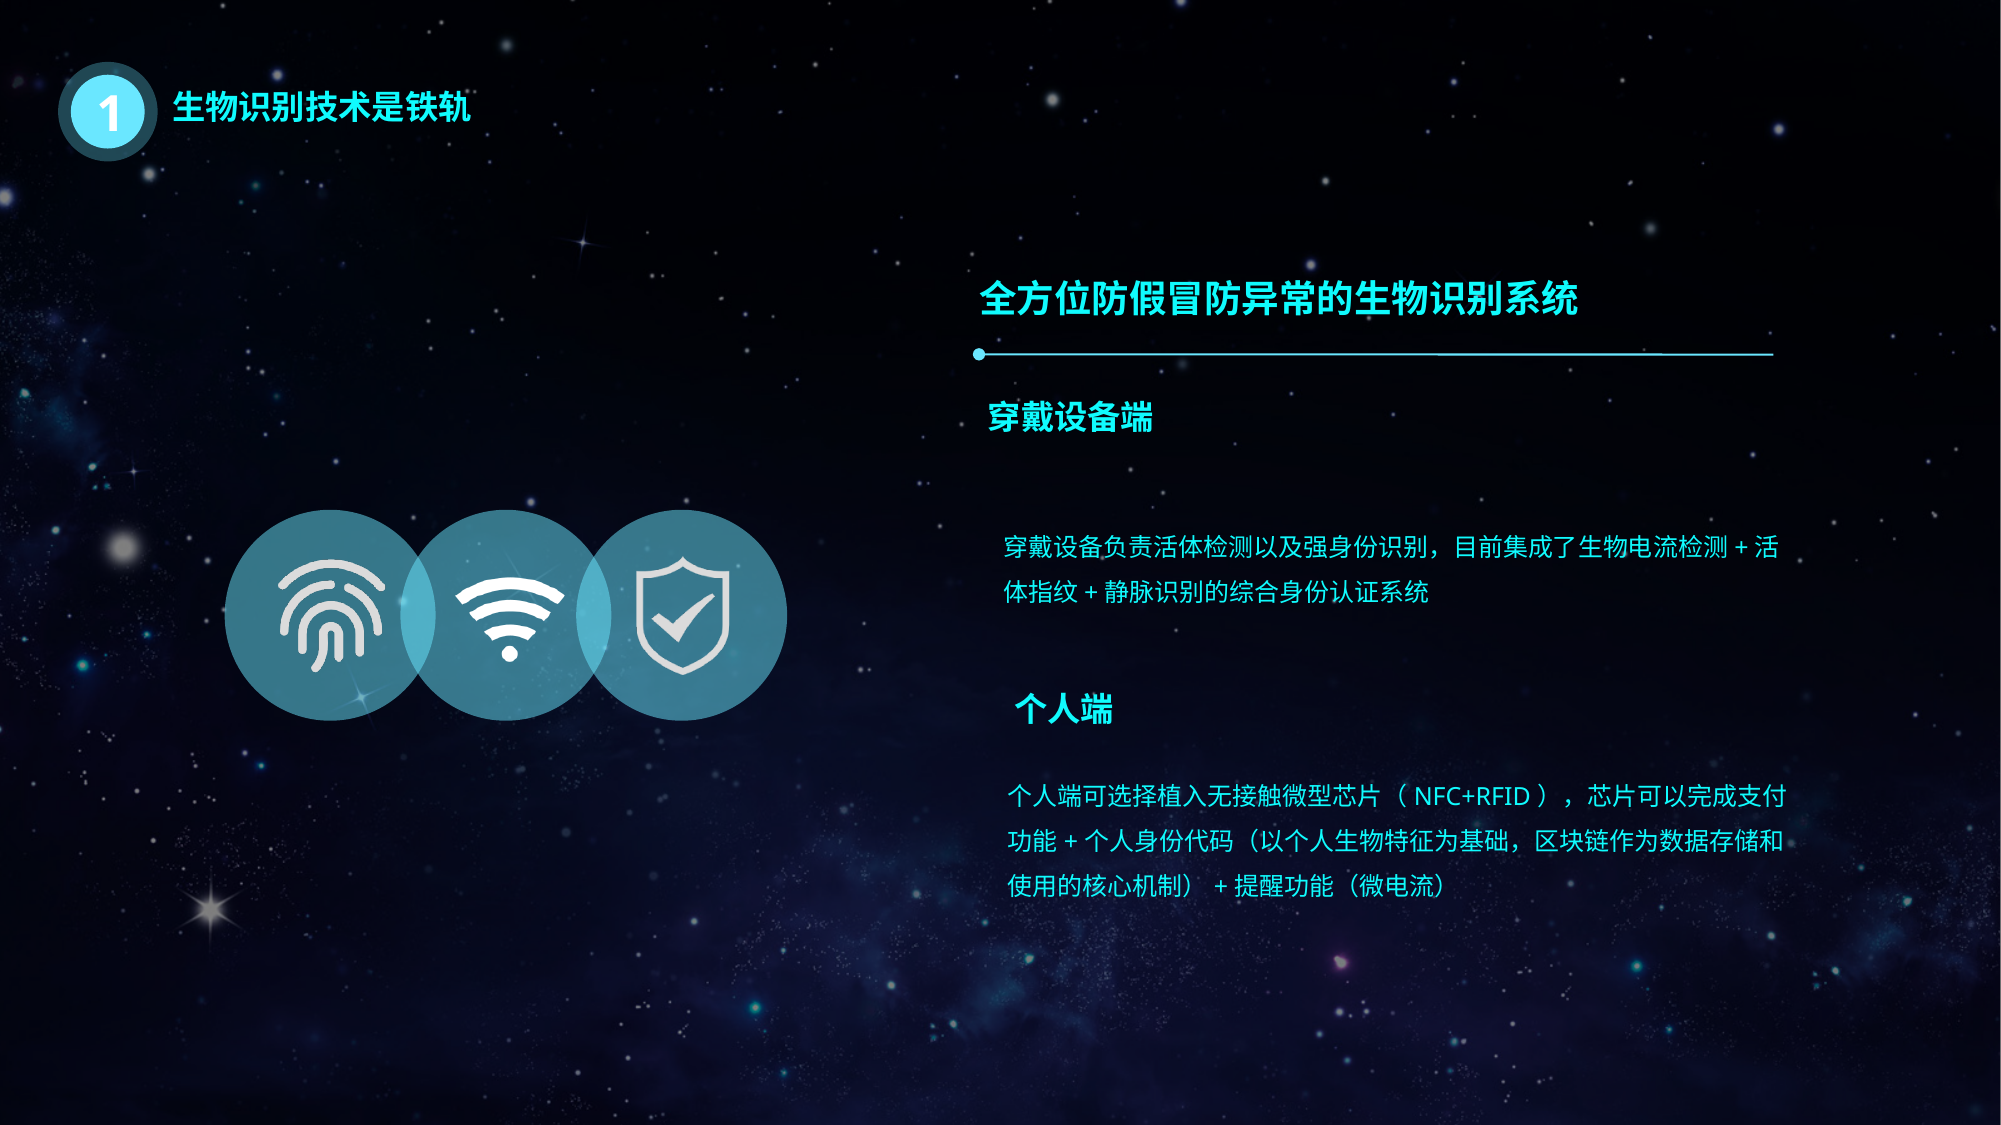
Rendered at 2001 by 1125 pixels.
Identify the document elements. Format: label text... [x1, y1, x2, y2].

text_box 个人端可选择植入无接触微型芯片（NFC+RFID），芯片可以完成支付功能+个人身份代码（以个人生物特征为基础，区块链作为数据存储和使用的核心机制）+提醒功能（微电流） [993, 758, 1813, 908]
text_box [400, 509, 612, 721]
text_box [58, 61, 158, 162]
text_box 个人端 [999, 680, 1441, 736]
text_box [612, 508, 789, 722]
text_box 全方位防假冒防异常的生物识别系统 [964, 267, 1659, 328]
text_box 生物识别技术是铁轨 [158, 78, 1017, 134]
text_box 穿戴设备端 [973, 388, 1414, 444]
text_box [223, 508, 400, 722]
text_box [950, 892, 1394, 951]
picture [0, 0, 2001, 1125]
text_box 穿戴设备负责活体检测以及强身份识别，目前集成了生物电流检测+活体指纹+静脉识别的综合身份认证系统 [988, 508, 1800, 614]
